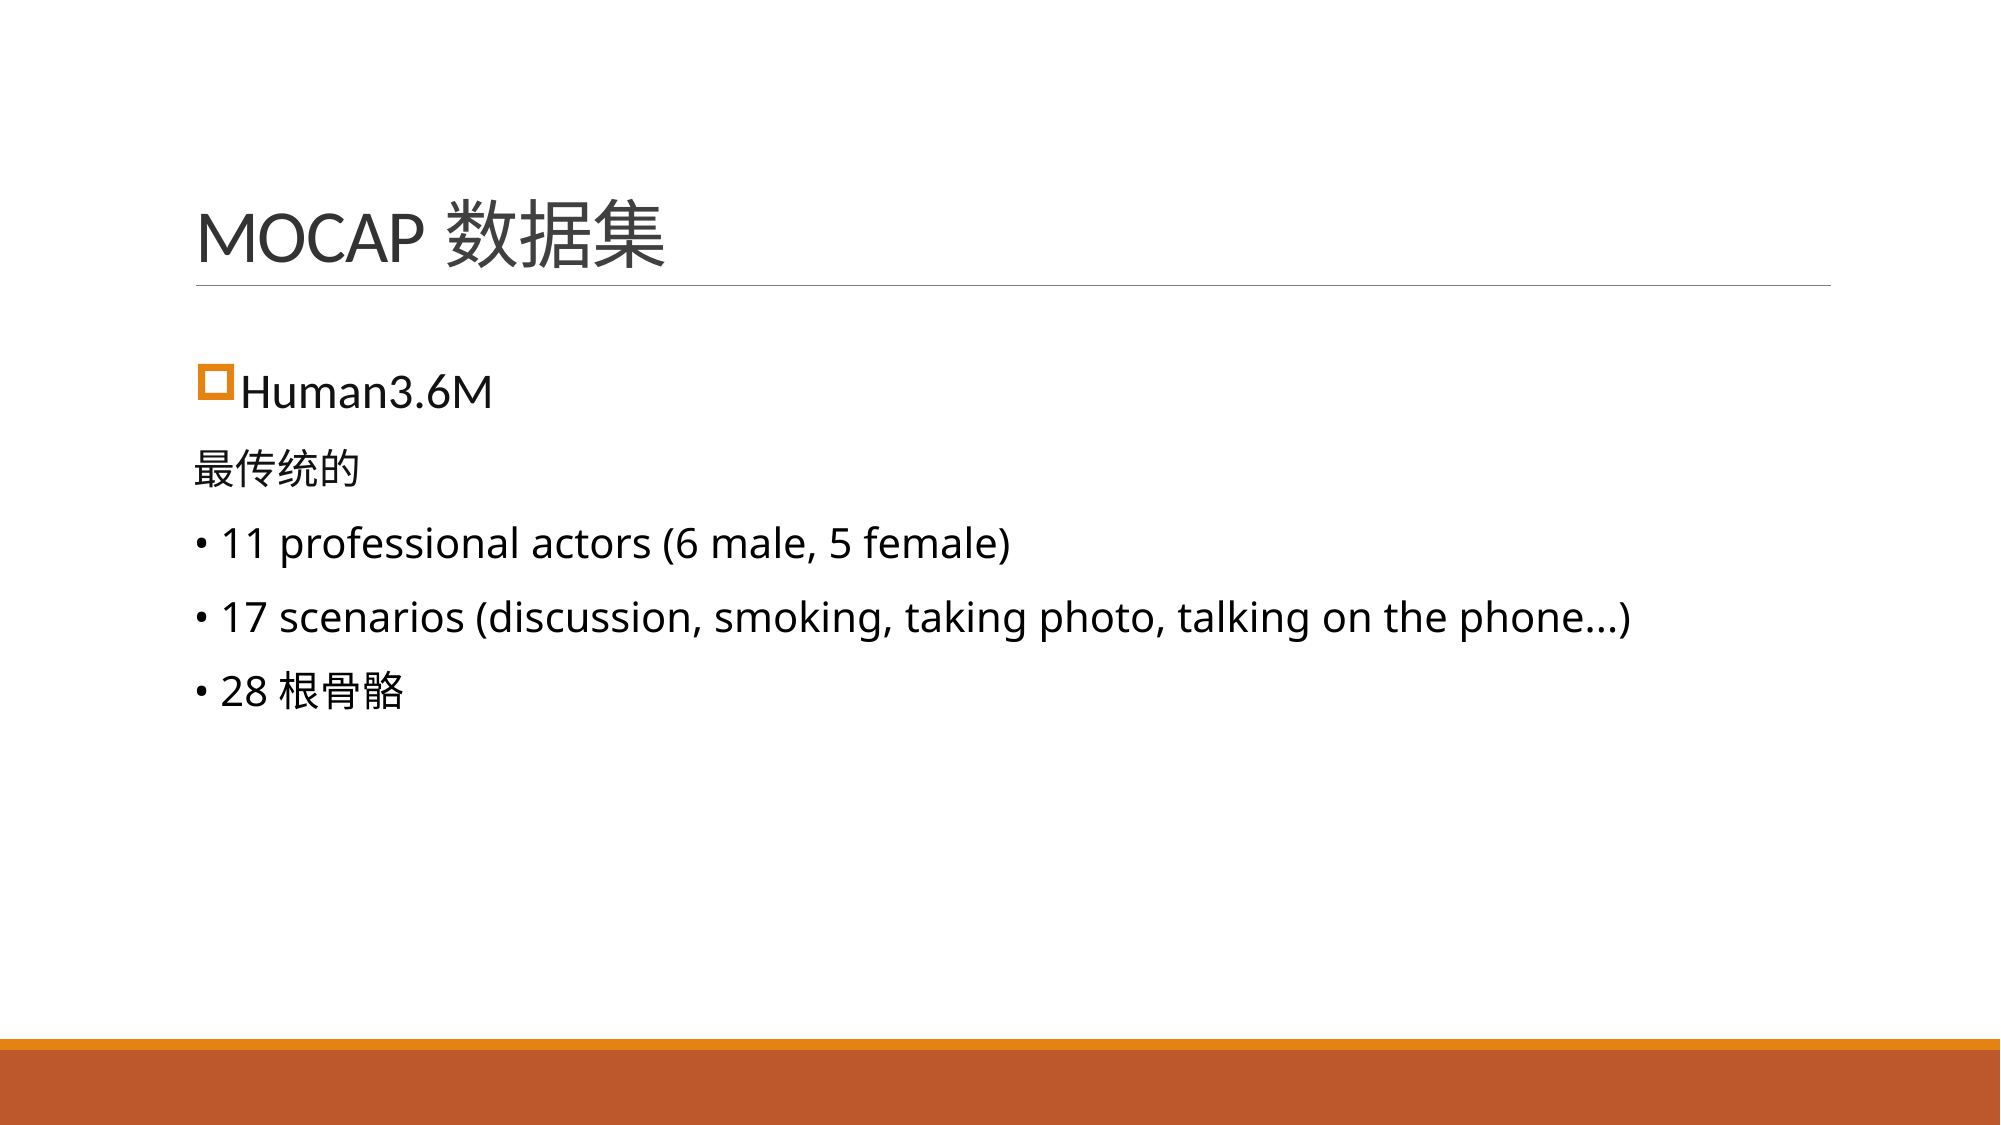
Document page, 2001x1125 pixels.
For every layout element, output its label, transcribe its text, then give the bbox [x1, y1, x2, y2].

list Human3.6M 最传统的 • 11 professional actors (6 male, 5 female) • 17 scenarios (discussion, smoking, taking photo, talking on the phone...) • 28根骨骼 [193, 357, 1844, 963]
title MOCAP数据集 [180, 47, 1830, 285]
